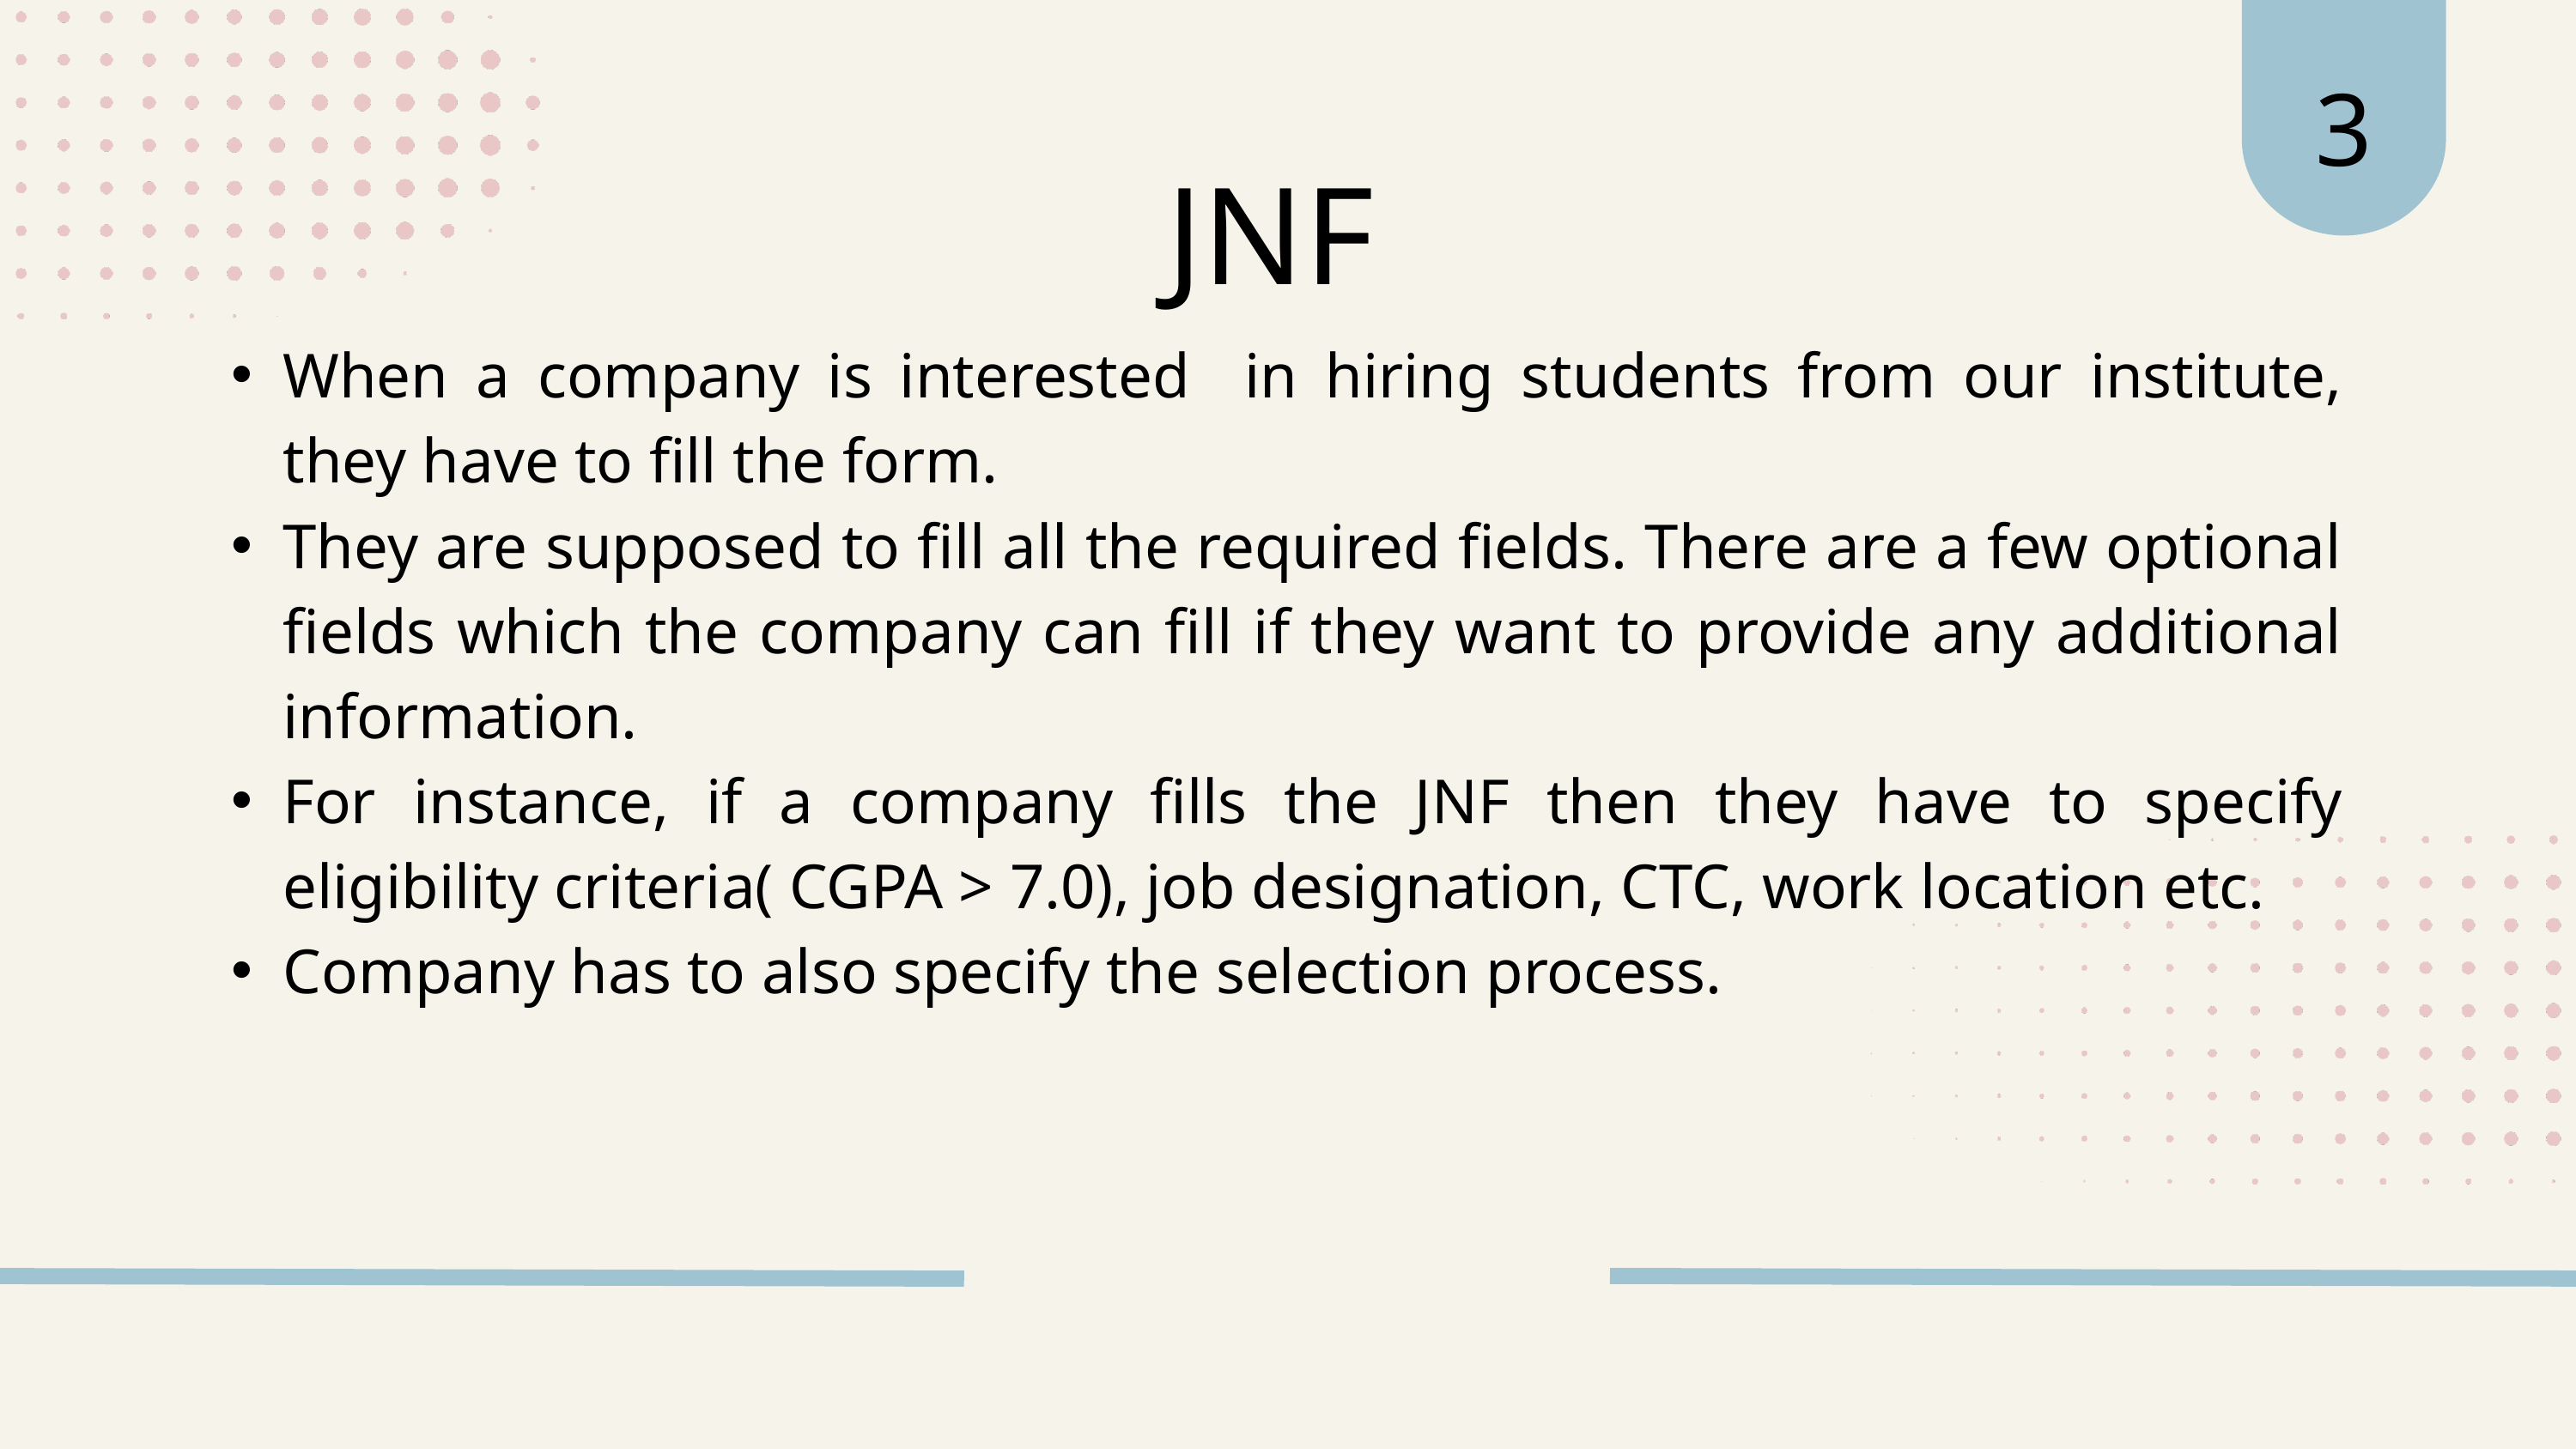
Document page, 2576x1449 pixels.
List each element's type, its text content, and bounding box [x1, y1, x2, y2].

text_box JNF [540, 123, 2216, 312]
text_box [0, 0, 540, 319]
text_box When a company is interested in hiring students from our institute, they have to fill the form. They are supposed to fill all the required fields. There are a few optional fields which the company can fill if they want to provide any additional information. For instance, if a company fills the JNF then they have to specify eligibility criteria( CGPA > 7.0), job designation, CTC, work location etc. Company has to also specify the selection process. [179, 324, 2344, 1092]
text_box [2233, 0, 2455, 236]
text_box [1828, 835, 2576, 1185]
